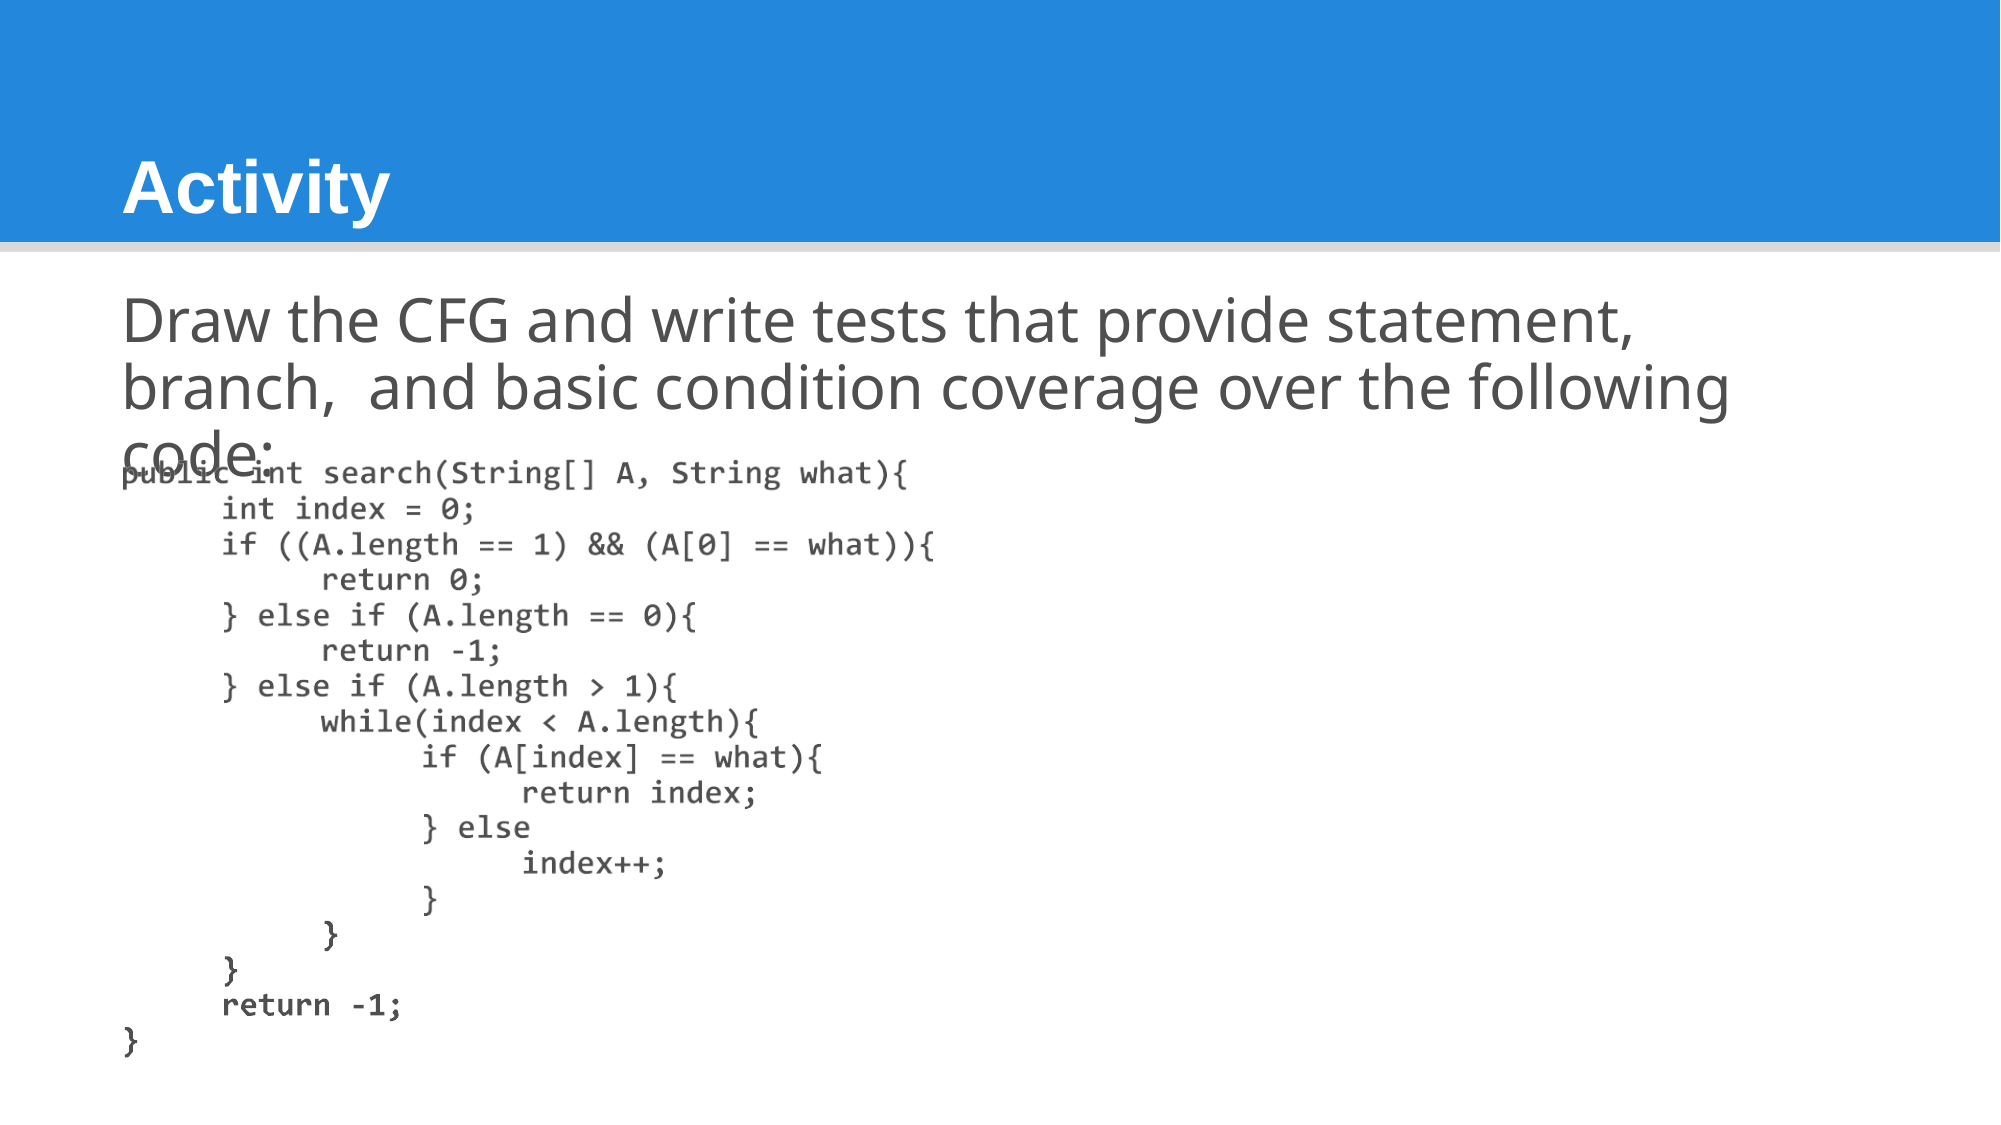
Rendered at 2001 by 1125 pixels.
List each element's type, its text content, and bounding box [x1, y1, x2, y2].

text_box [123, 459, 933, 1058]
title Activity [118, 135, 486, 277]
text_box Draw the CFG and write tests that provide statement, branch, and basic condition coverage over the following code: [118, 277, 1783, 489]
